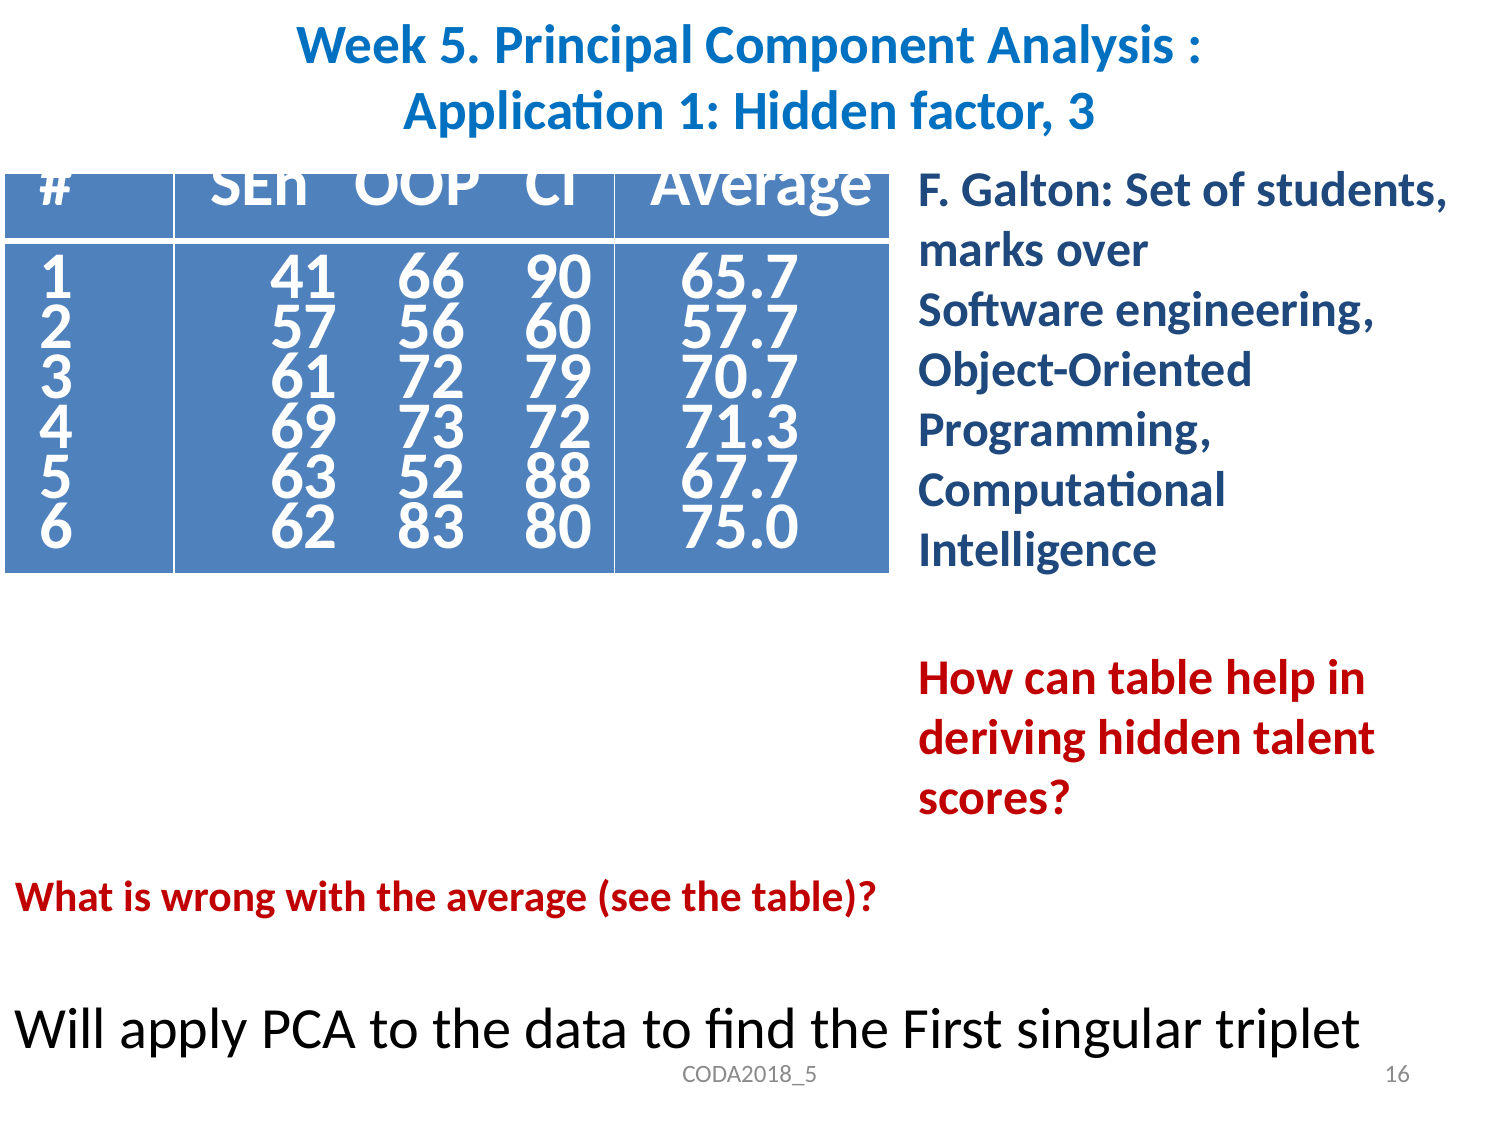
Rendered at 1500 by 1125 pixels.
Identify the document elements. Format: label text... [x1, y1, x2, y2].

table_cell 1 2 3 4 5 6 [5, 244, 173, 573]
table_header SEn OOP CI [175, 174, 614, 238]
table_cell 65.7 57.7 70.7 71.3 67.7 75.0 [615, 244, 889, 573]
table_header # [5, 174, 173, 238]
table_cell 41 66 90 57 56 60 61 72 79 69 73 72 63 52 88 62 83 80 [175, 244, 614, 573]
text_box F. Galton: Set of students, marks over Software engineering, Object-Oriented Programming, Computational Intelligence How can table help in deriving hidden talent scores? [903, 148, 1481, 832]
title Week 5. Principal Component Analysis : Application 1: Hidden factor, 3 [0, 1, 1500, 149]
slide_number 16 [1074, 1068, 1425, 1103]
text_box What is wrong with the average (see the table)? Will apply PCA to the data to find the First singular triplet [0, 810, 1500, 1068]
footer CODA2018_5 [512, 1068, 988, 1103]
table_header Average [615, 174, 889, 238]
